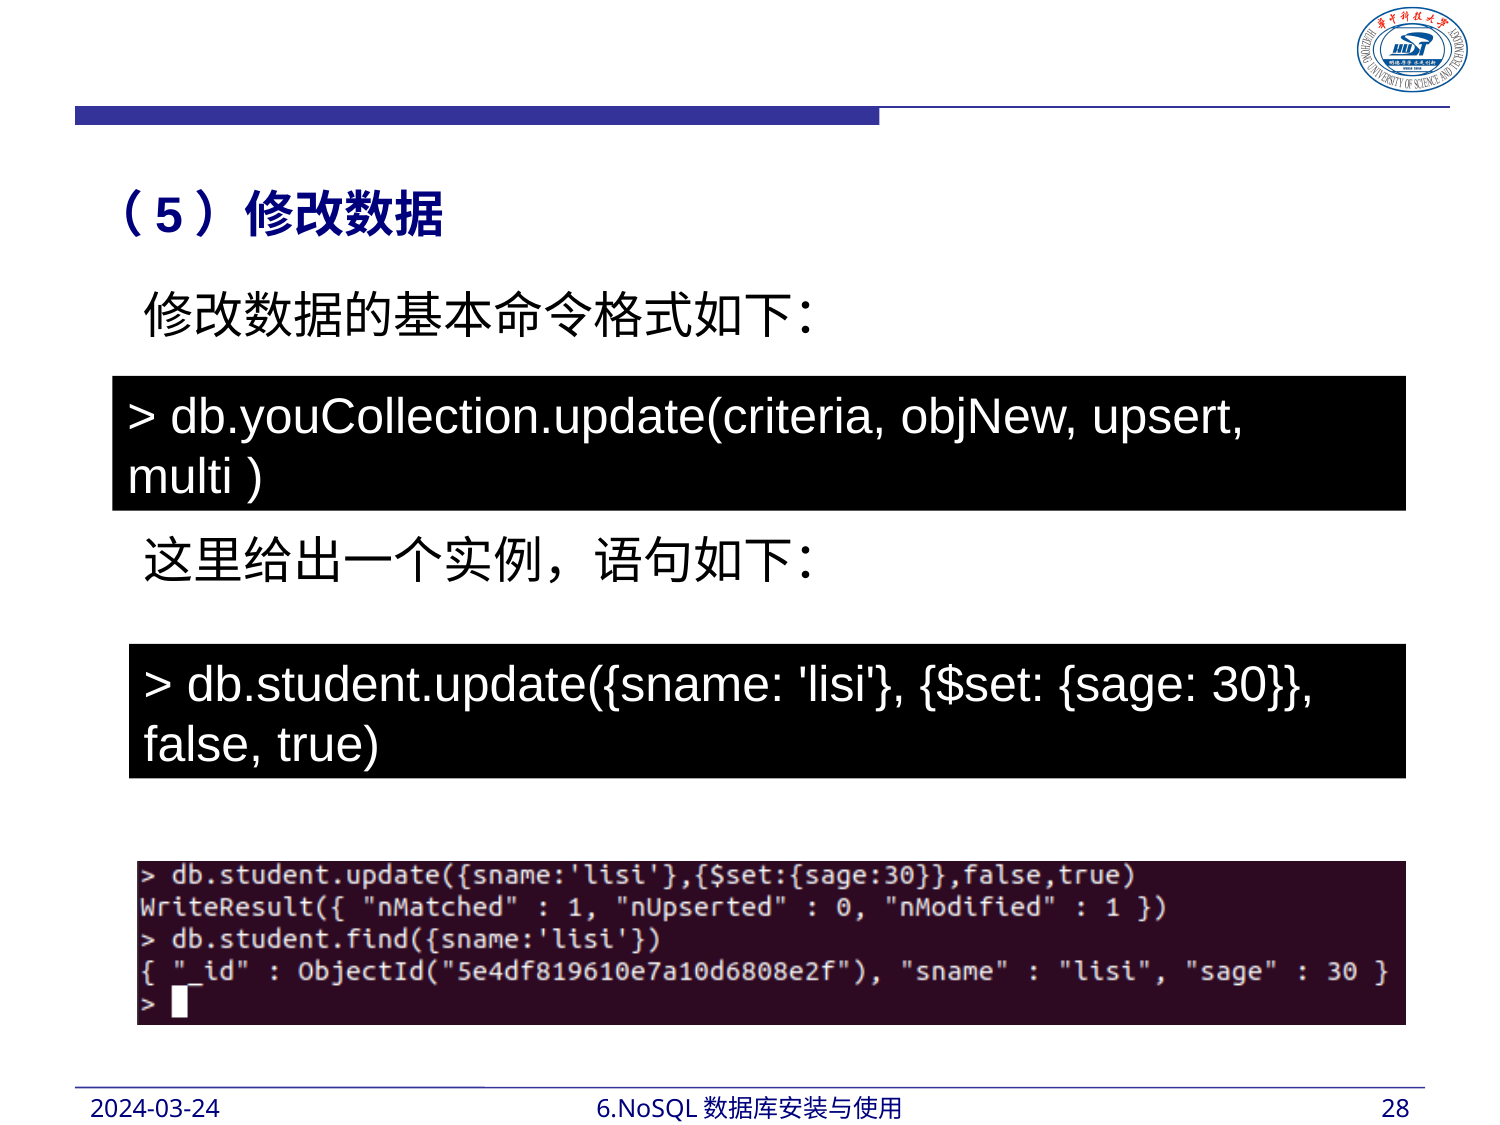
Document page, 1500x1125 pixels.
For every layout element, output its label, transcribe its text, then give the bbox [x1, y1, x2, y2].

text_box > db.student.update({sname: 'lisi'}, {$set: {sage: 30}}, false, true) [129, 643, 1406, 779]
picture [137, 861, 1406, 1025]
text_box 修改数据的基本命令格式如下： [128, 276, 859, 352]
text_box > db.youCollection.update(criteria, objNew, upsert, multi ) [112, 375, 1406, 511]
footer 6.NoSQL数据库安装与使用 [512, 1084, 988, 1125]
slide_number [75, 1084, 400, 1125]
picture [1350, 0, 1475, 99]
slide_number 28 [1100, 1084, 1425, 1125]
text_box （5）修改数据 [78, 174, 460, 250]
text_box 这里给出一个实例，语句如下： [128, 520, 859, 596]
